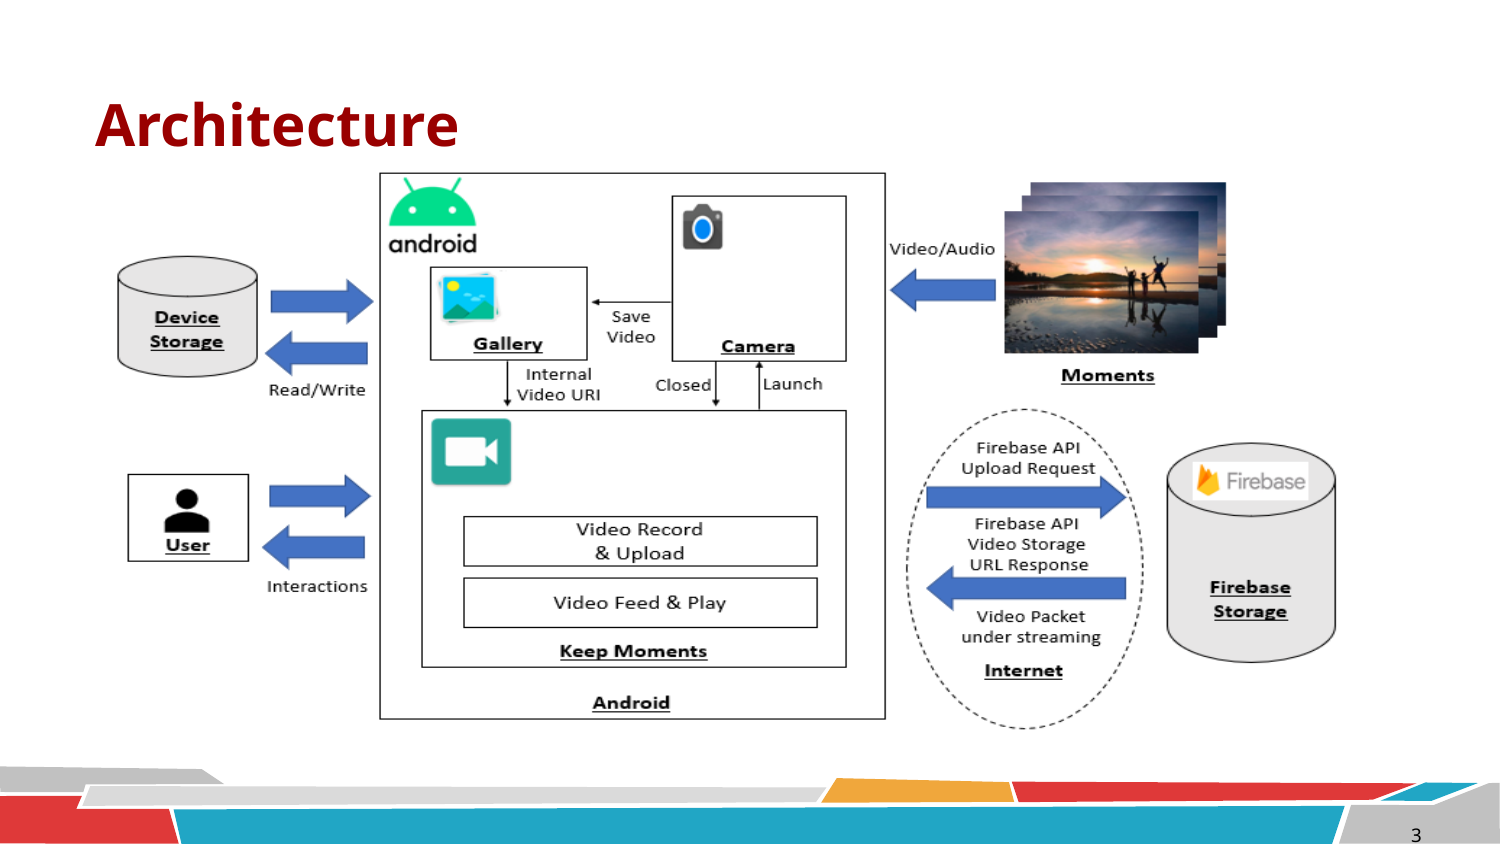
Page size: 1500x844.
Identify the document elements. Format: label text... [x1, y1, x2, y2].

slide_number 3 [1361, 810, 1437, 839]
picture [114, 152, 1356, 733]
text_box Architecture [80, 73, 1392, 195]
